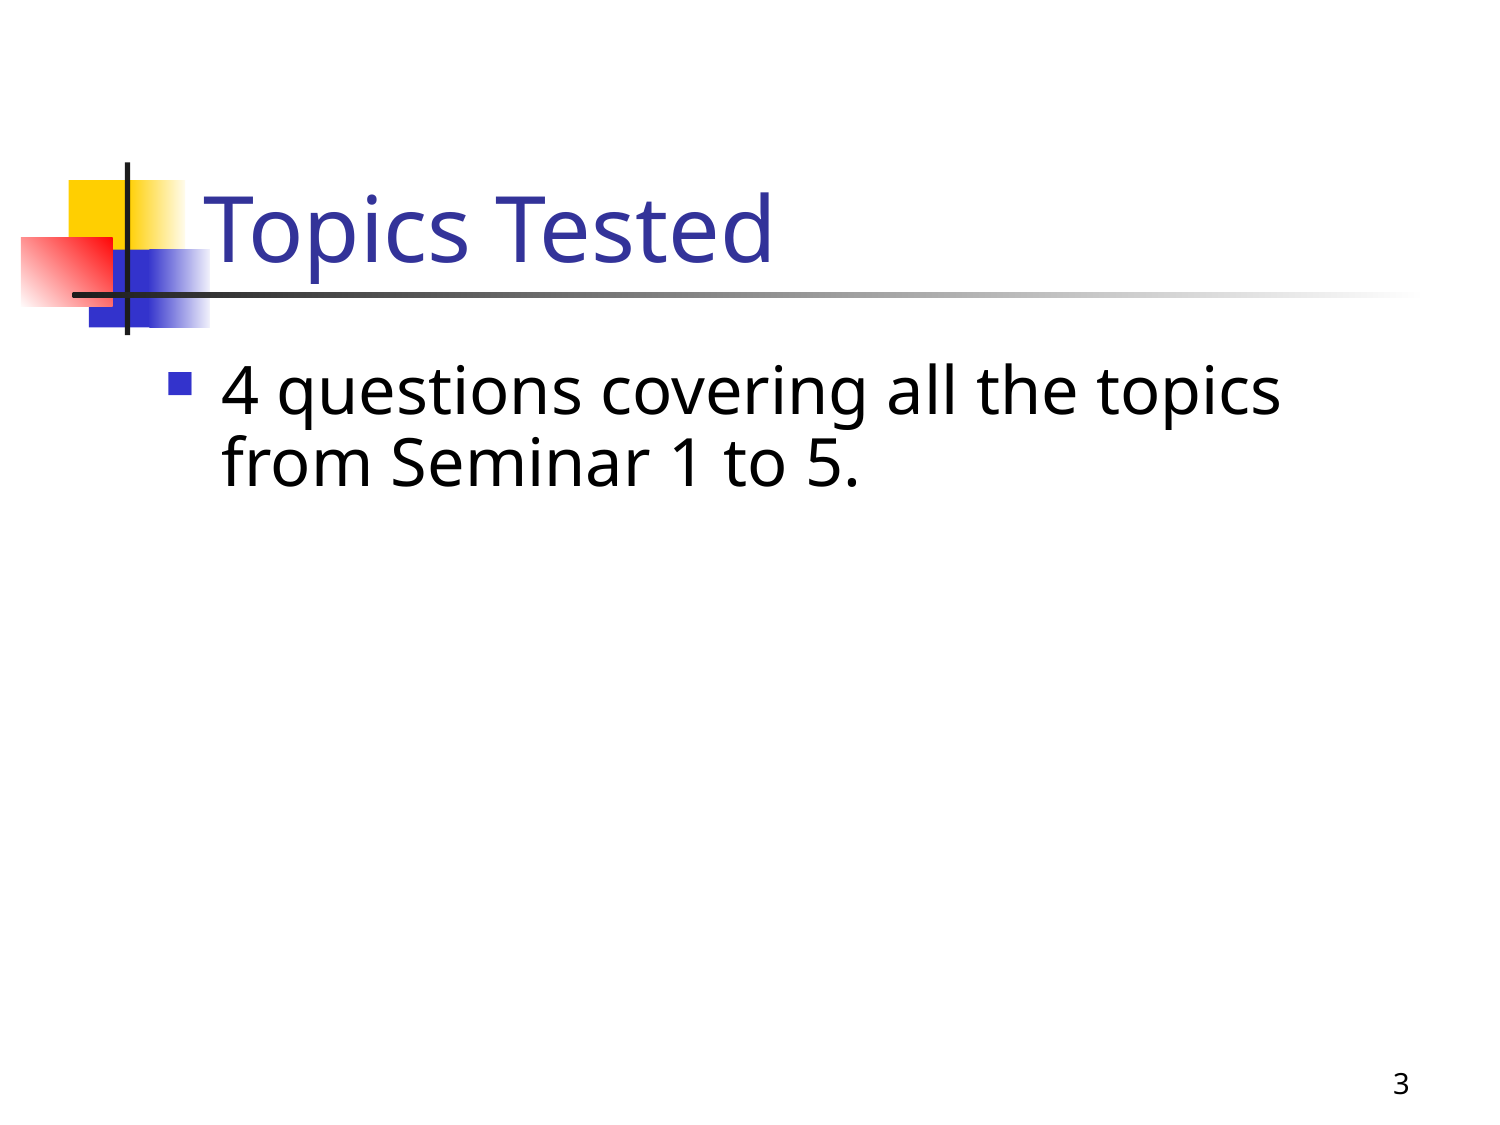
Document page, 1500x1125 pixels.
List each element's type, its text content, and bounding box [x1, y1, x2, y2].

list 4 questions covering all the topics from Seminar 1 to 5. [150, 350, 1388, 1025]
slide_number 3 [1112, 1037, 1426, 1113]
title Topics Tested [188, 101, 1468, 289]
